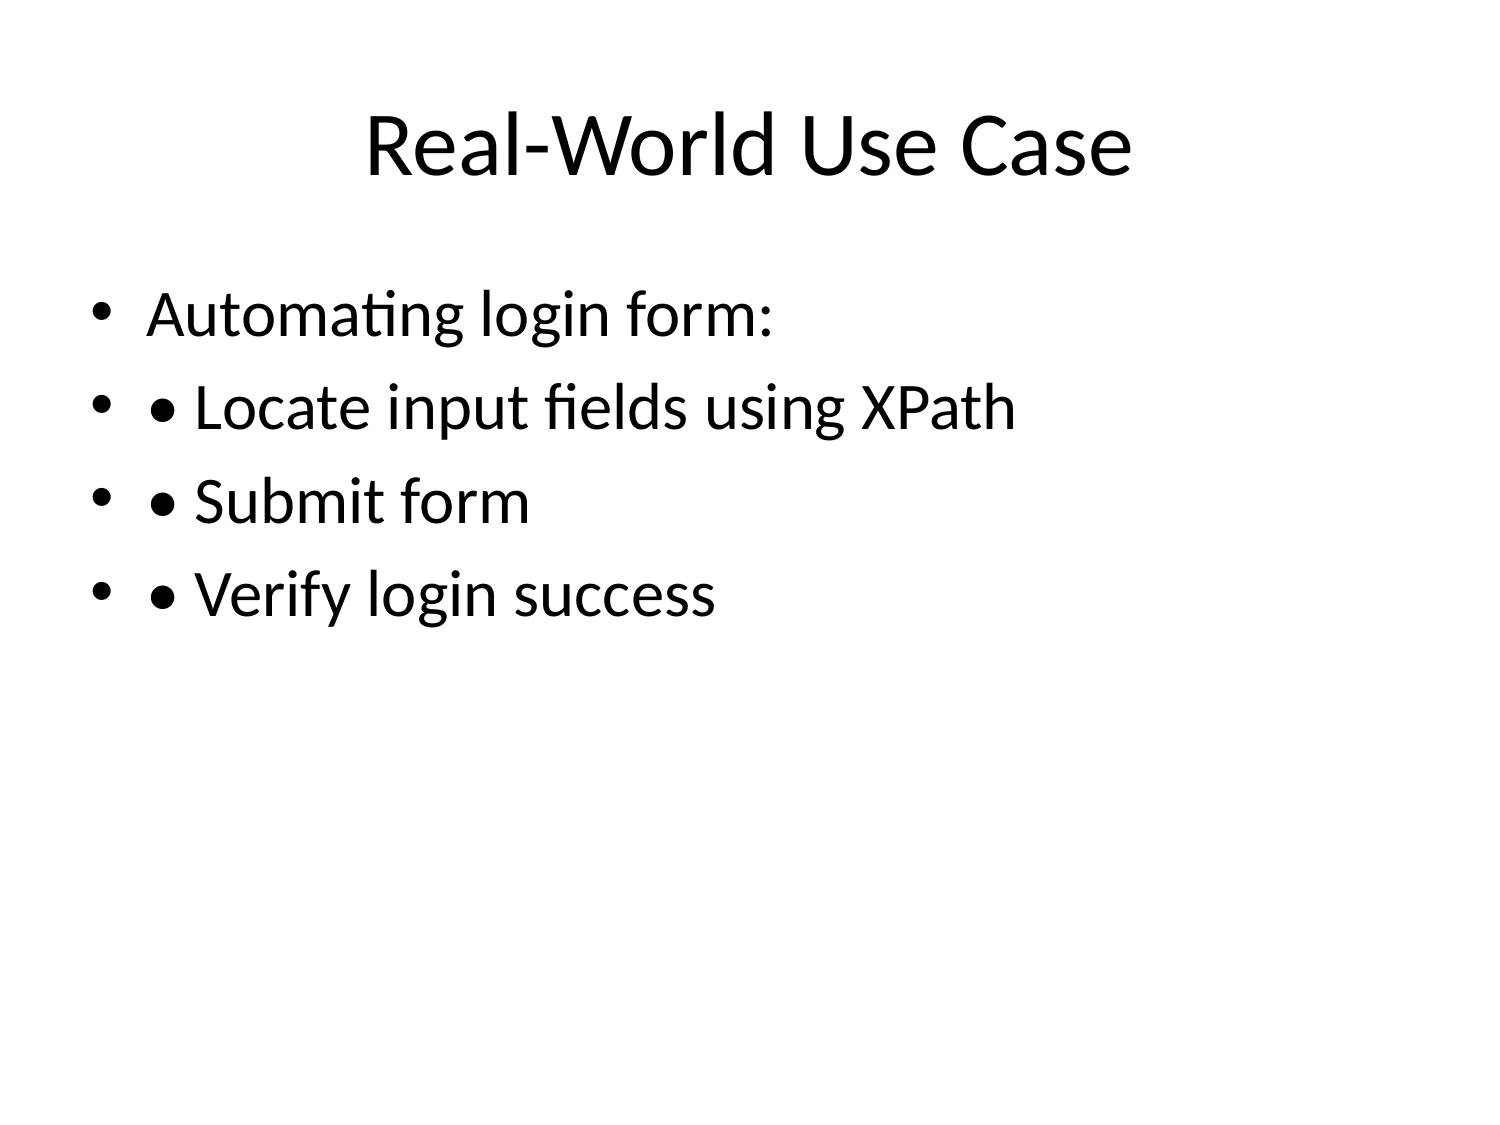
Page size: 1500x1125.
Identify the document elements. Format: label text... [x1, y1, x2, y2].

title Real-World Use Case [75, 45, 1425, 233]
list Automating login form: • Locate input fields using XPath • Submit form • Verify login success [75, 262, 1425, 1005]
